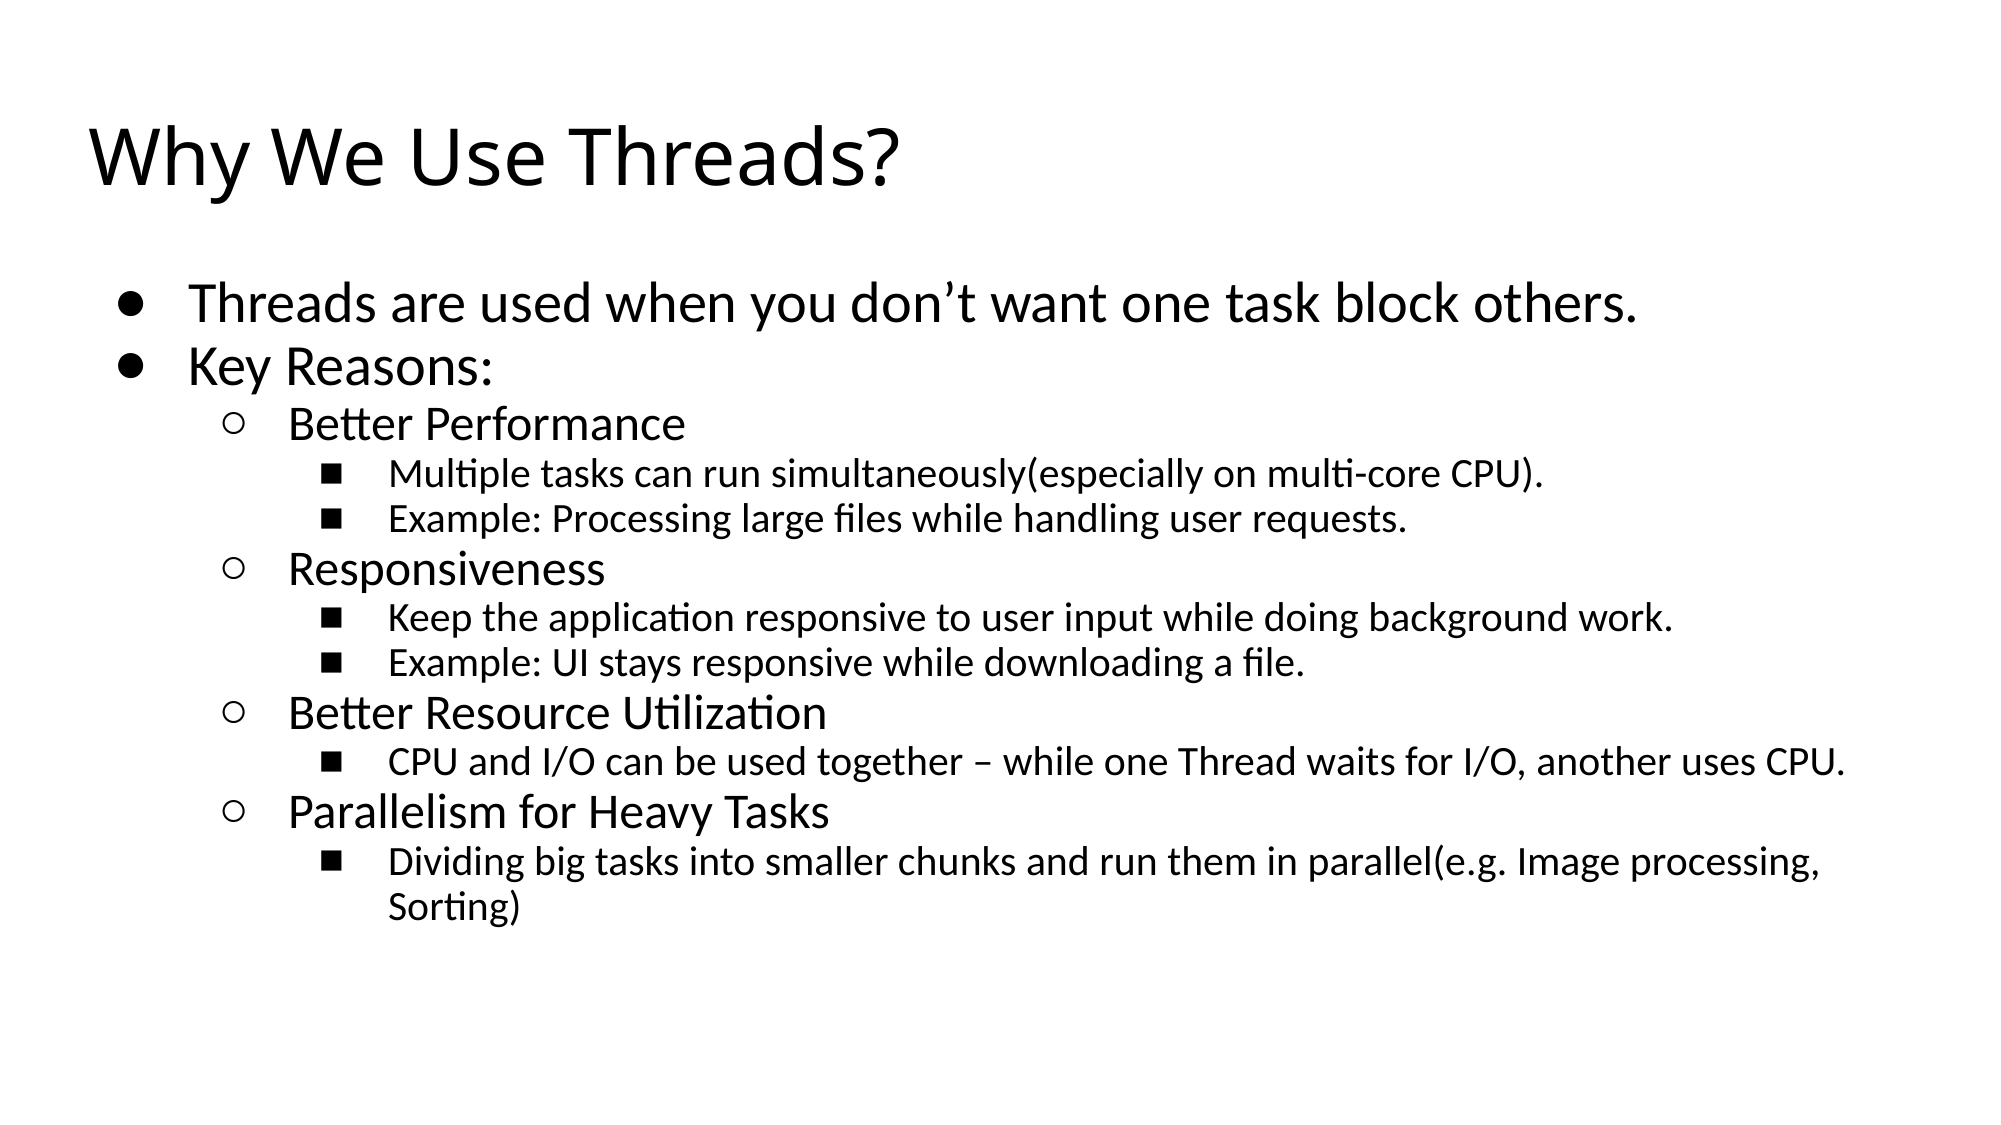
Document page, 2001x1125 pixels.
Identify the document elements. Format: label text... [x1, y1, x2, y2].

list Threads are used when you don’t want one task block others. Key Reasons: Better Performance Multiple tasks can run simultaneously(especially on multi-core CPU). Example: Processing large files while handling user requests. Responsiveness Keep the application responsive to user input while doing background work. Example: UI stays responsive while downloading a file. Better Resource Utilization CPU and I/O can be used together – while one Thread waits for I/O, another uses CPU. Parallelism for Heavy Tasks Dividing big tasks into smaller chunks and run them in parallel(e.g. Image processing, Sorting) [68, 252, 1932, 1000]
title Why We Use Threads? [68, 97, 1932, 223]
